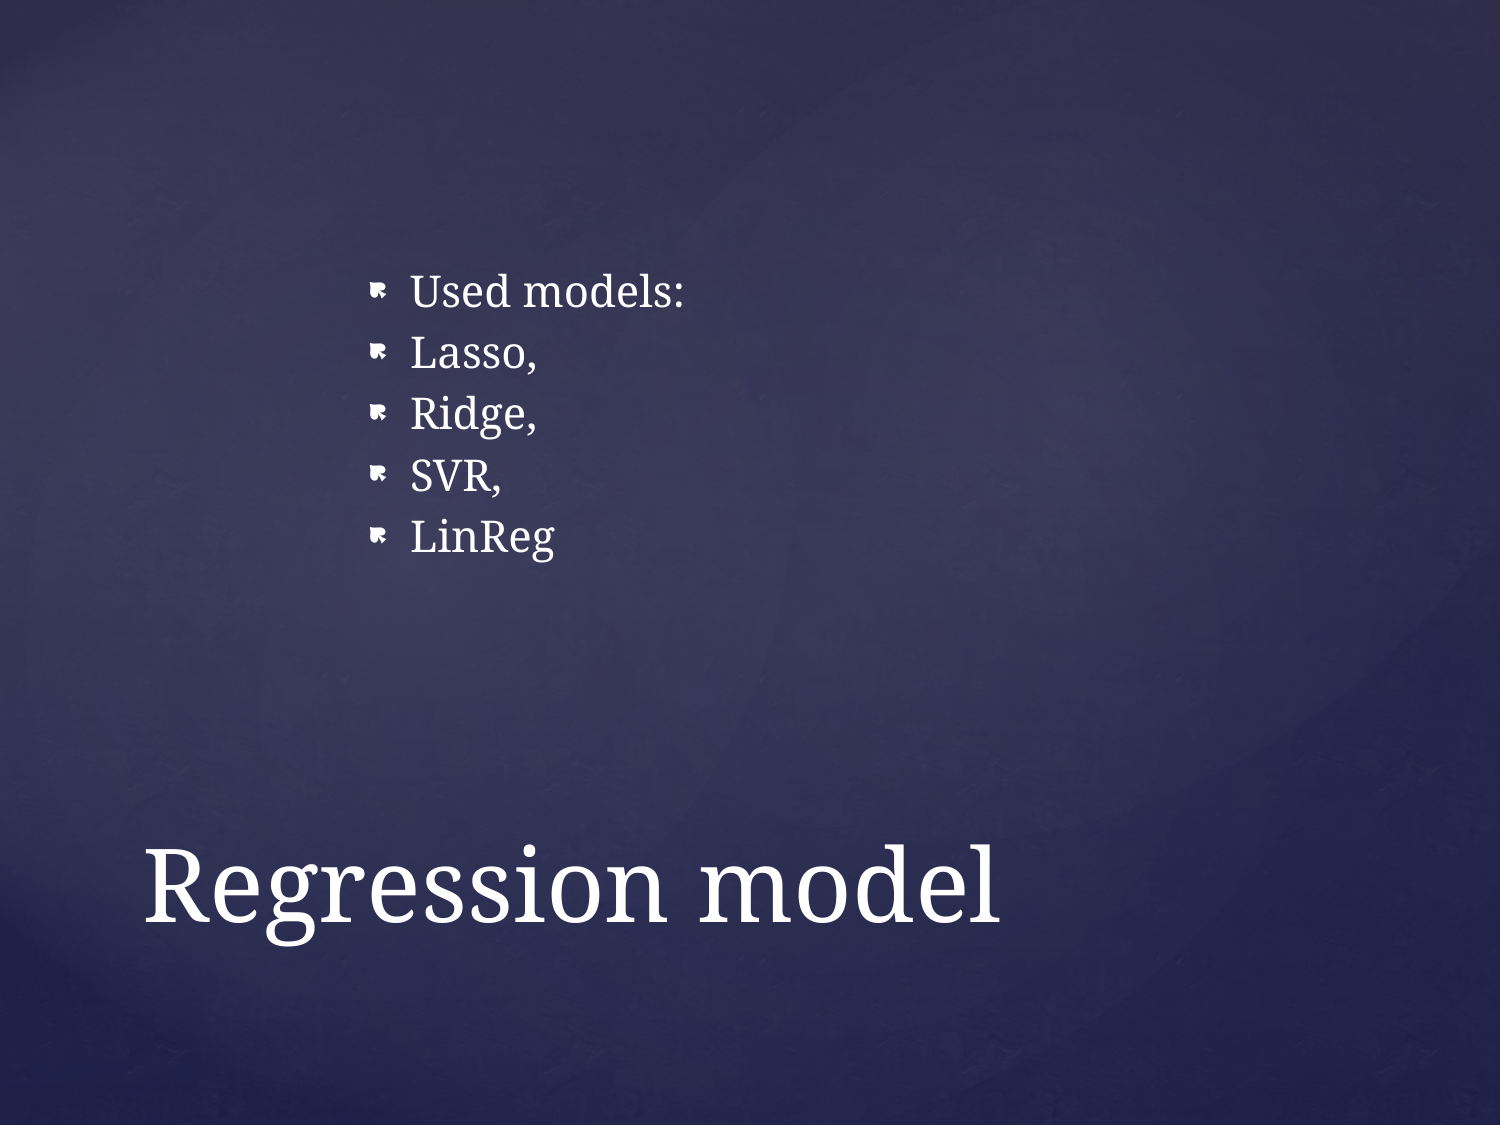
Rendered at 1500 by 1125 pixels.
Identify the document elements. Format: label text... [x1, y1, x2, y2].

list Used models: Lasso, Ridge, SVR, LinReg [350, 112, 1350, 713]
title Regression model [127, 800, 1365, 950]
